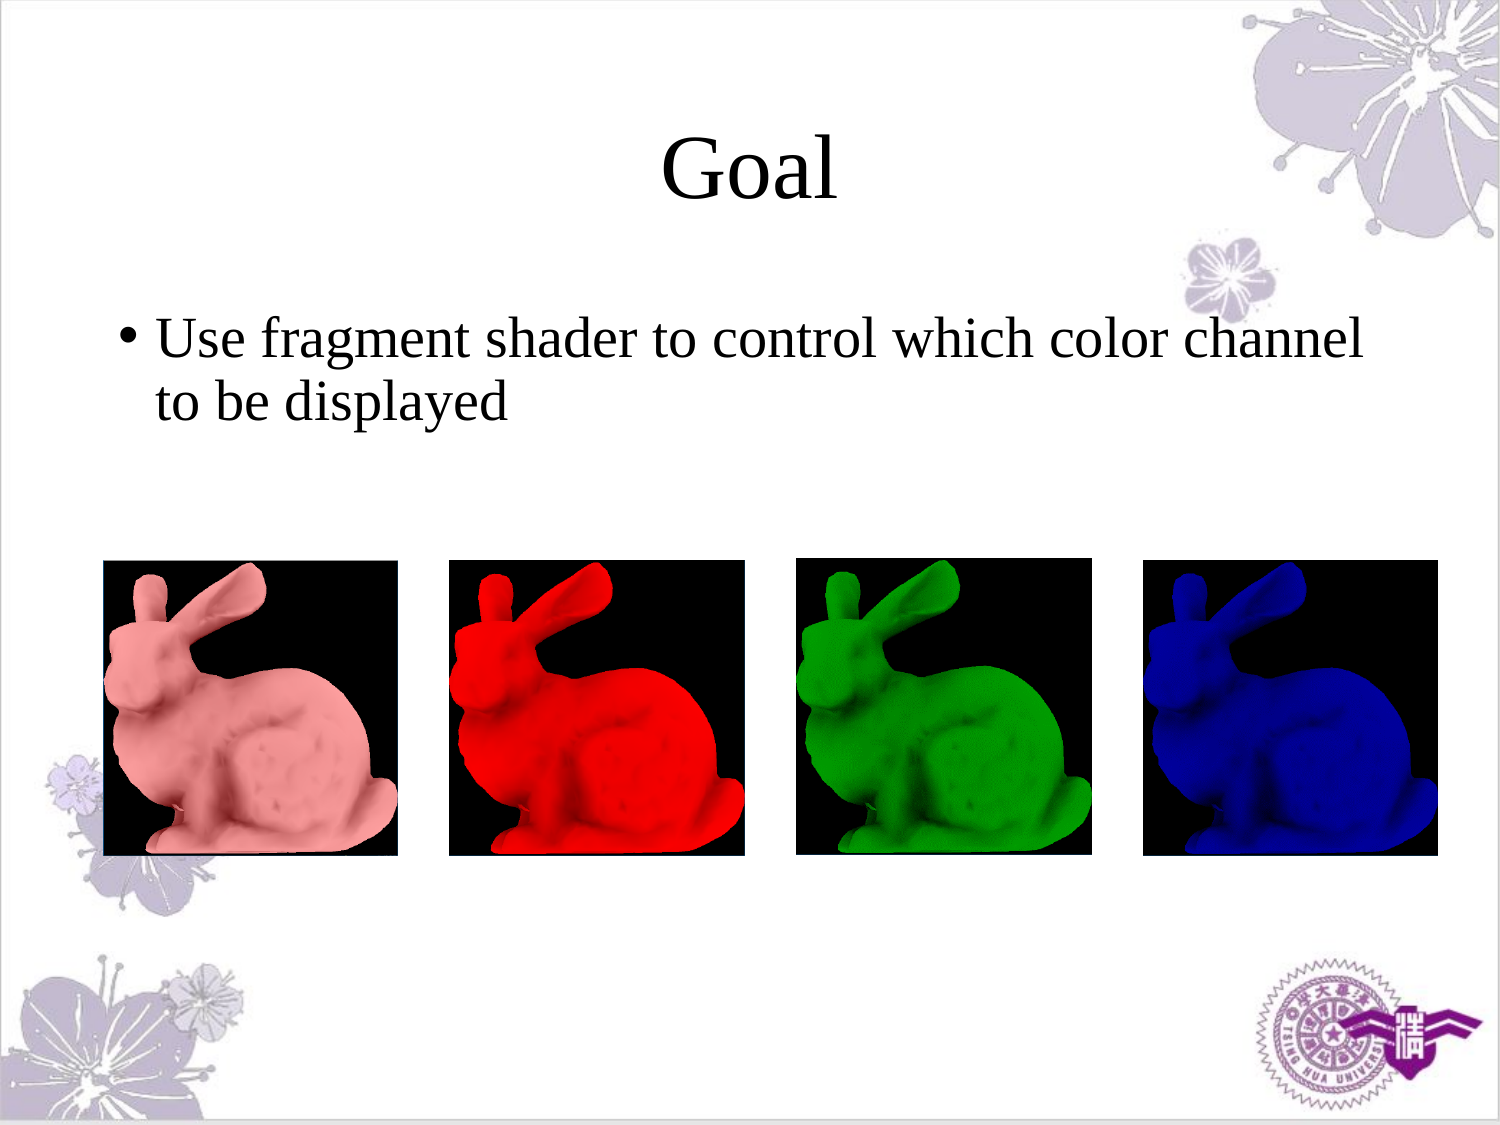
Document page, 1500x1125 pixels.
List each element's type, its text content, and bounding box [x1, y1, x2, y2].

list Use fragment shader to control which color channel to be displayed [103, 299, 1397, 1014]
title Goal [103, 59, 1397, 278]
picture [0, 0, 1500, 1125]
